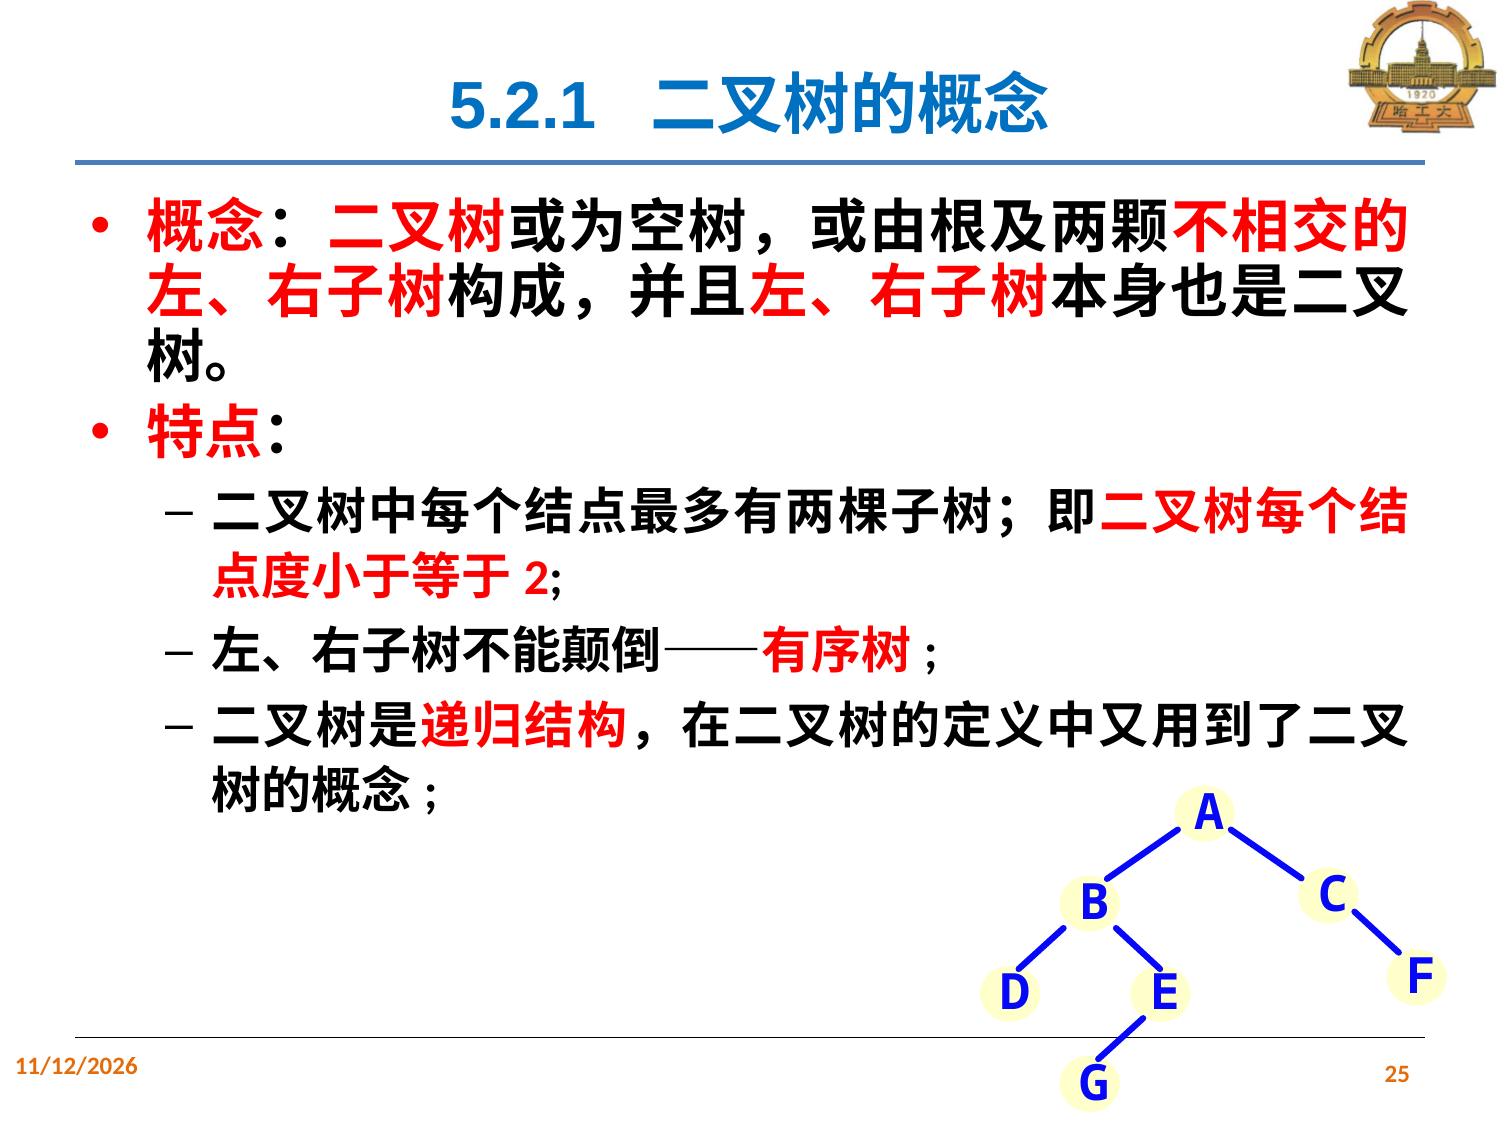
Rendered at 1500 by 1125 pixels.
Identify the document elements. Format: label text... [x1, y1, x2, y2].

picture [1340, 0, 1500, 138]
title 5.2.1 二叉树的概念 [75, 0, 1425, 163]
list 概念：二叉树或为空树，或由根及两颗不相交的左、右子树构成，并且左、右子树本身也是二叉树。 特点： 二叉树中每个结点最多有两棵子树；即二叉树每个结点度小于等于2; 左、右子树不能颠倒——有序树; 二叉树是递归结构，在二叉树的定义中又用到了二叉树的概念; [75, 187, 1425, 1025]
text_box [965, 772, 1479, 1118]
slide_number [0, 1042, 350, 1103]
